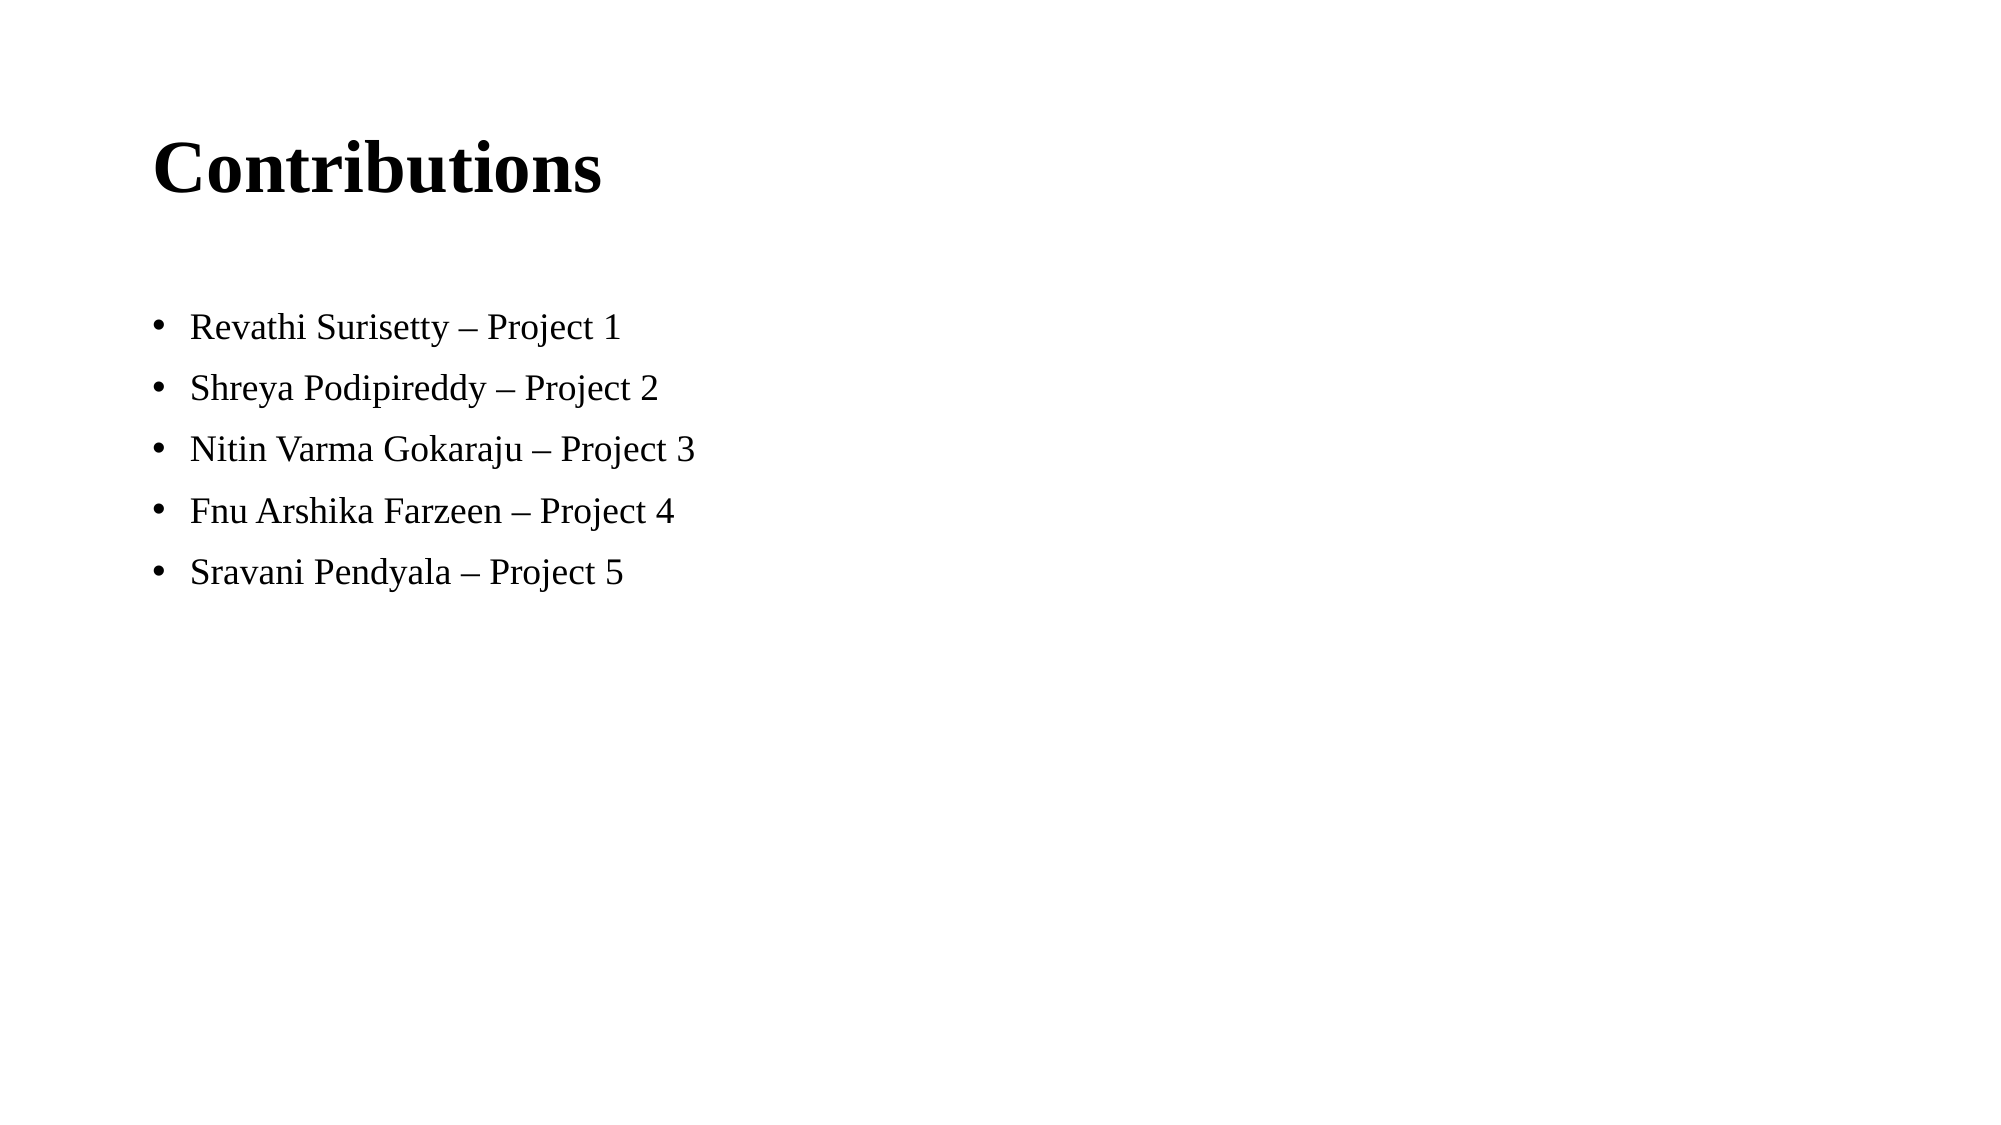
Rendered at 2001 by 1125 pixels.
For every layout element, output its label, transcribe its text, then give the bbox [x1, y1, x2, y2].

title Contributions [137, 59, 1863, 278]
list Revathi Surisetty – Project 1 Shreya Podipireddy – Project 2 Nitin Varma Gokaraju – Project 3 Fnu Arshika Farzeen – Project 4 Sravani Pendyala – Project 5 [137, 299, 1863, 1014]
